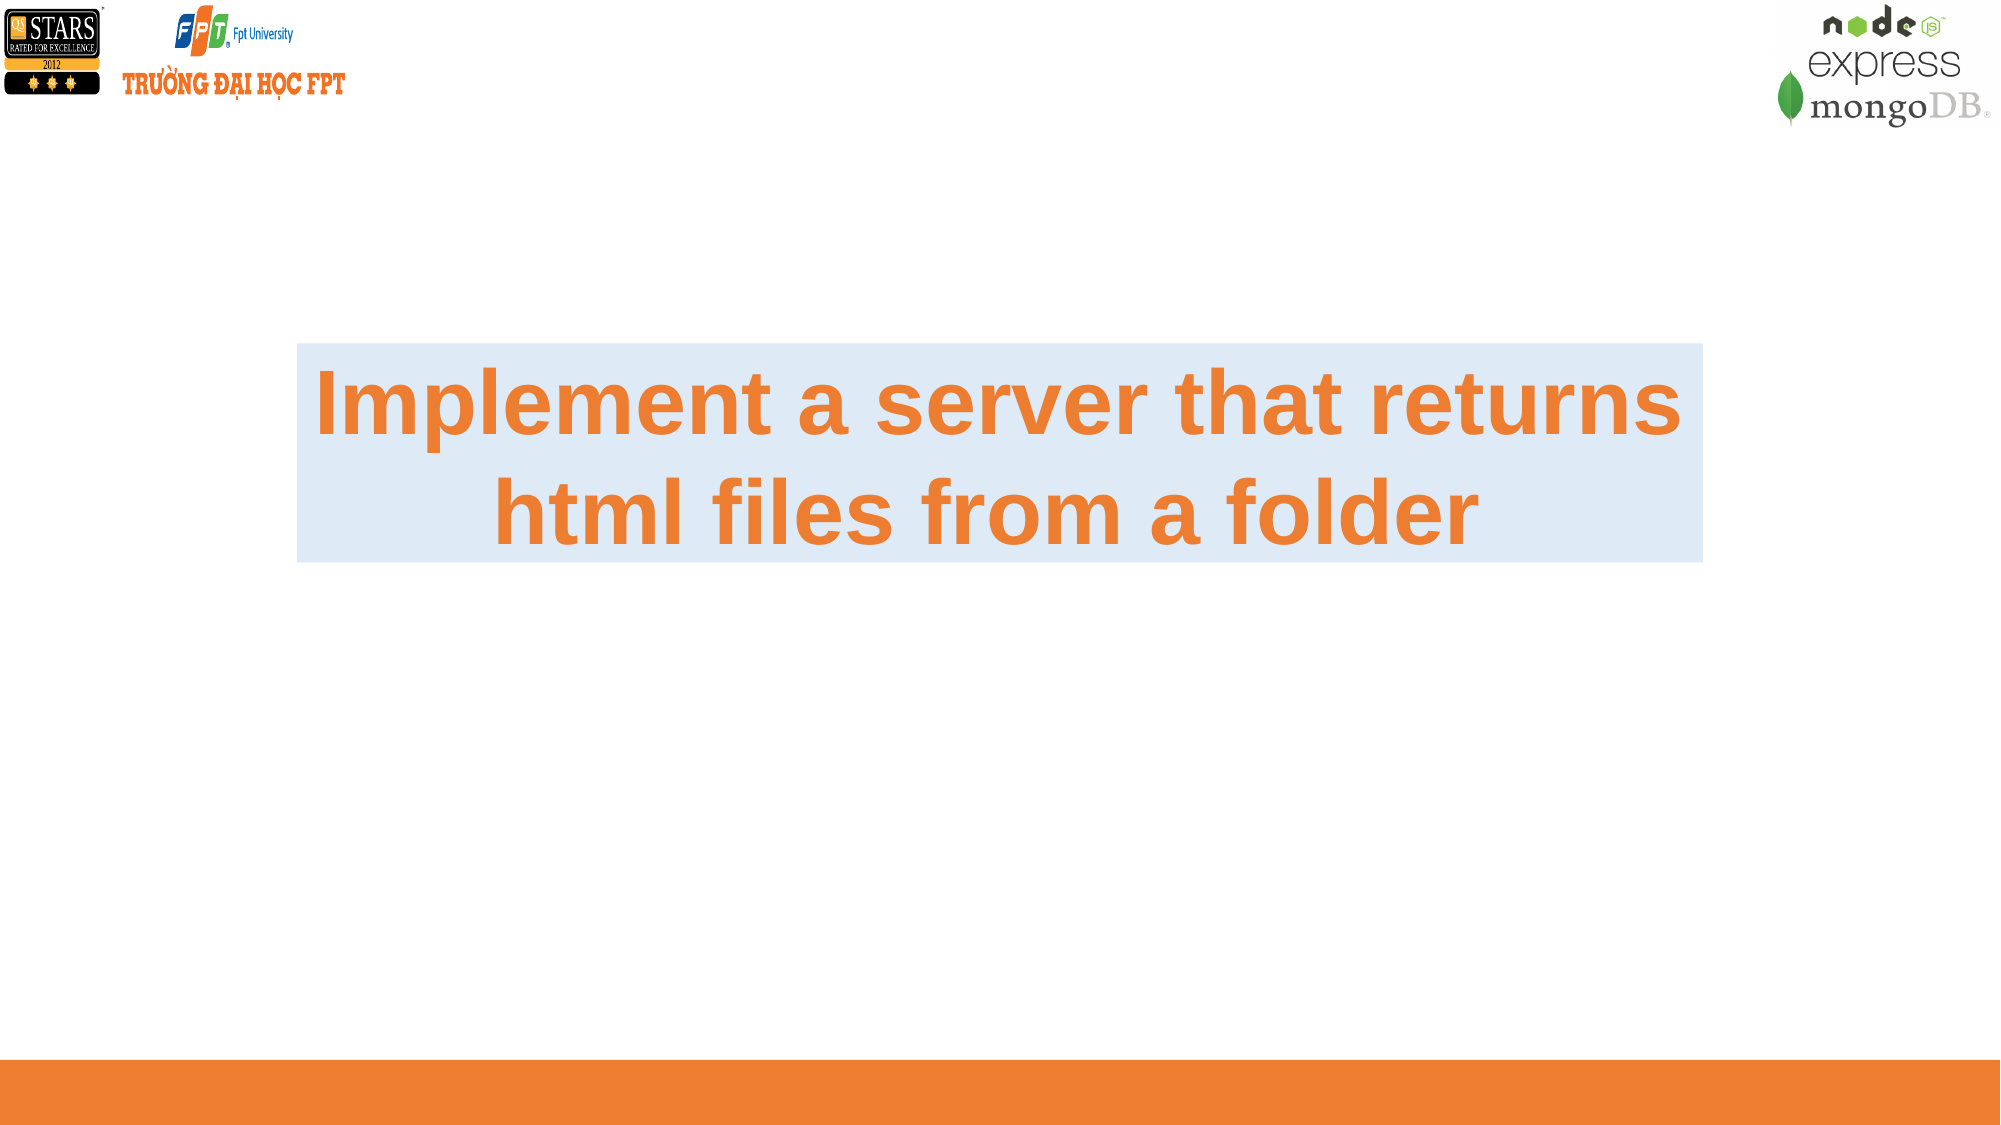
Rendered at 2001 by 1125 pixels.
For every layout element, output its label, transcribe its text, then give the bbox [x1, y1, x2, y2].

text_box Implement a server that returns html files from a folder [296, 343, 1703, 563]
picture [1768, 0, 2000, 130]
